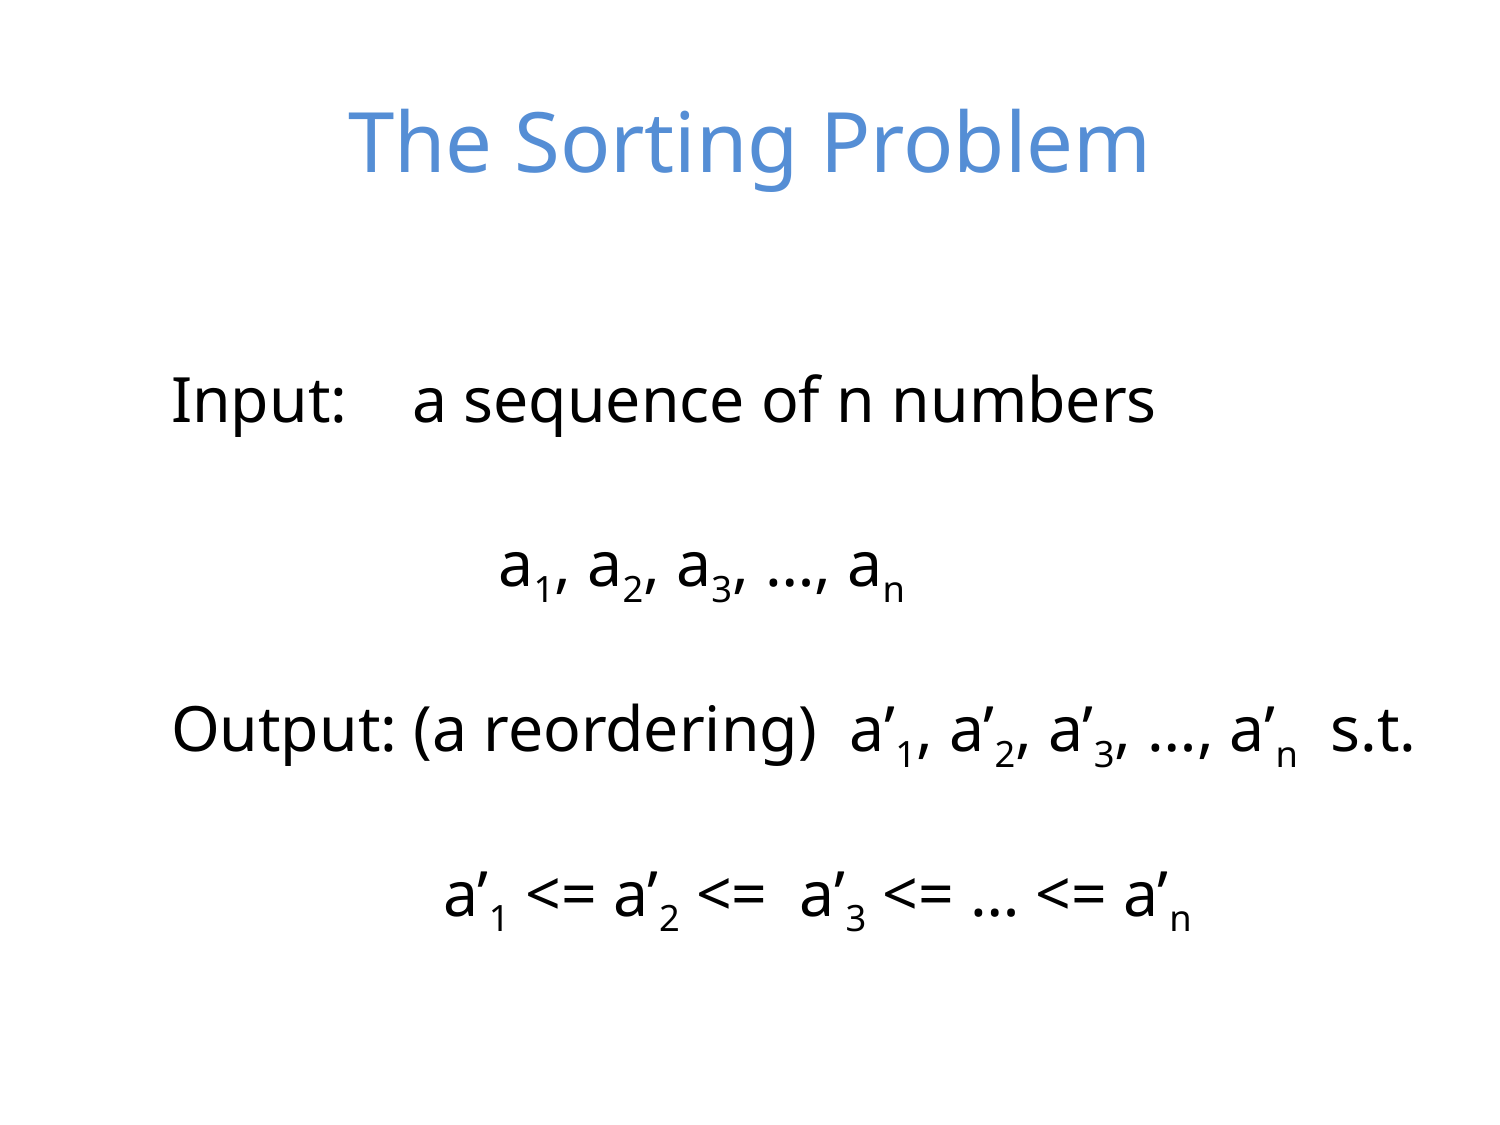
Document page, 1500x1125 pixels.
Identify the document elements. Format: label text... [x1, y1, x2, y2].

title The Sorting Problem [75, 37, 1425, 241]
text_box a1, a2, a3, …, an [484, 517, 1500, 618]
text_box Output: (a reordering) a’1, a’2, a’3, …, a’n s.t. [156, 681, 1482, 782]
text_box a’1 <= a’2 <= a’3 <= … <= a’n [428, 846, 1482, 947]
text_box Input: a sequence of n numbers [156, 352, 1210, 443]
